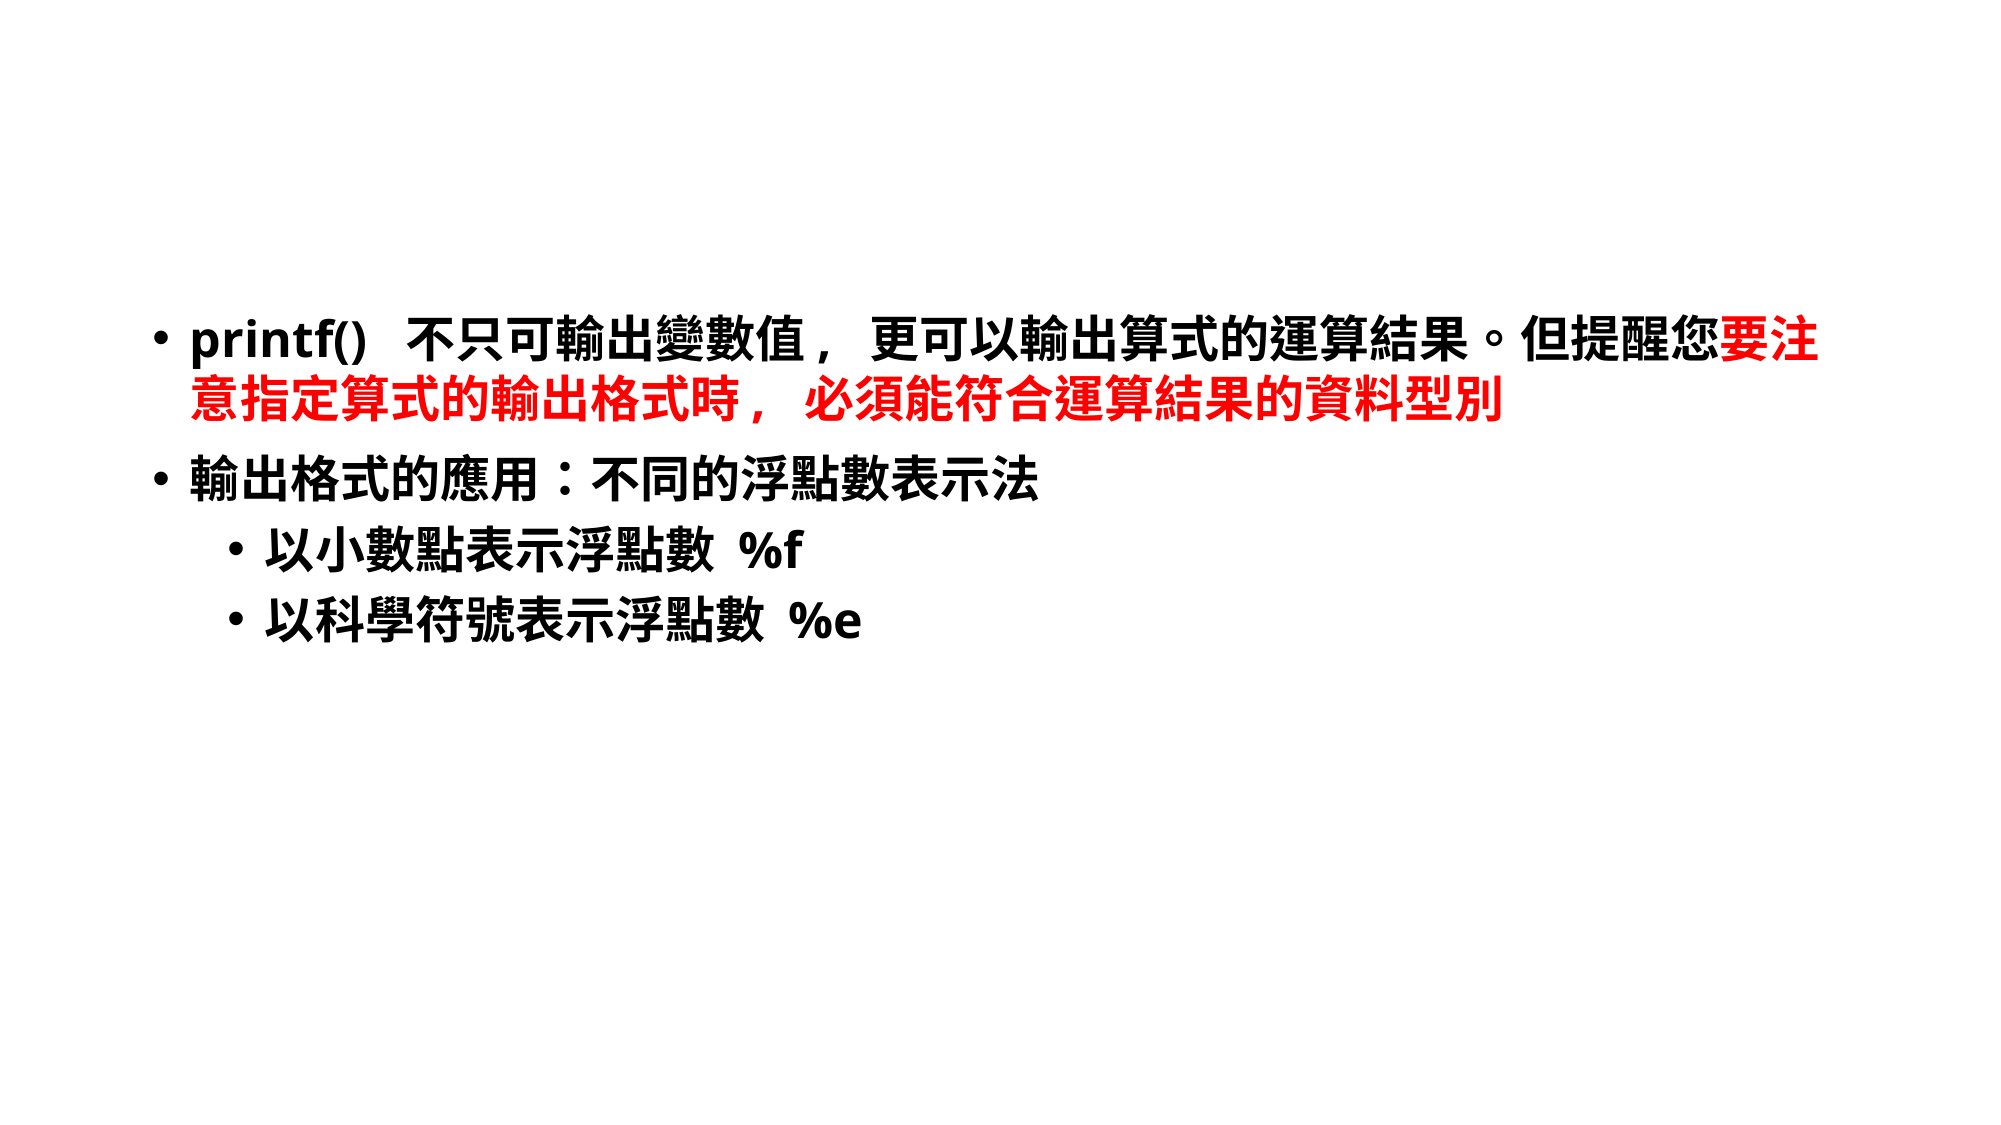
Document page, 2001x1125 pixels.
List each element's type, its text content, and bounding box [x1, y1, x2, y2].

list printf() 不只可輸出變數值, 更可以輸出算式的運算結果。但提醒您要注意指定算式的輸出格式時, 必須能符合運算結果的資料型別 輸出格式的應用：不同的浮點數表示法 以小數點表示浮點數 %f 以科學符號表示浮點數 %e [137, 299, 1863, 1014]
